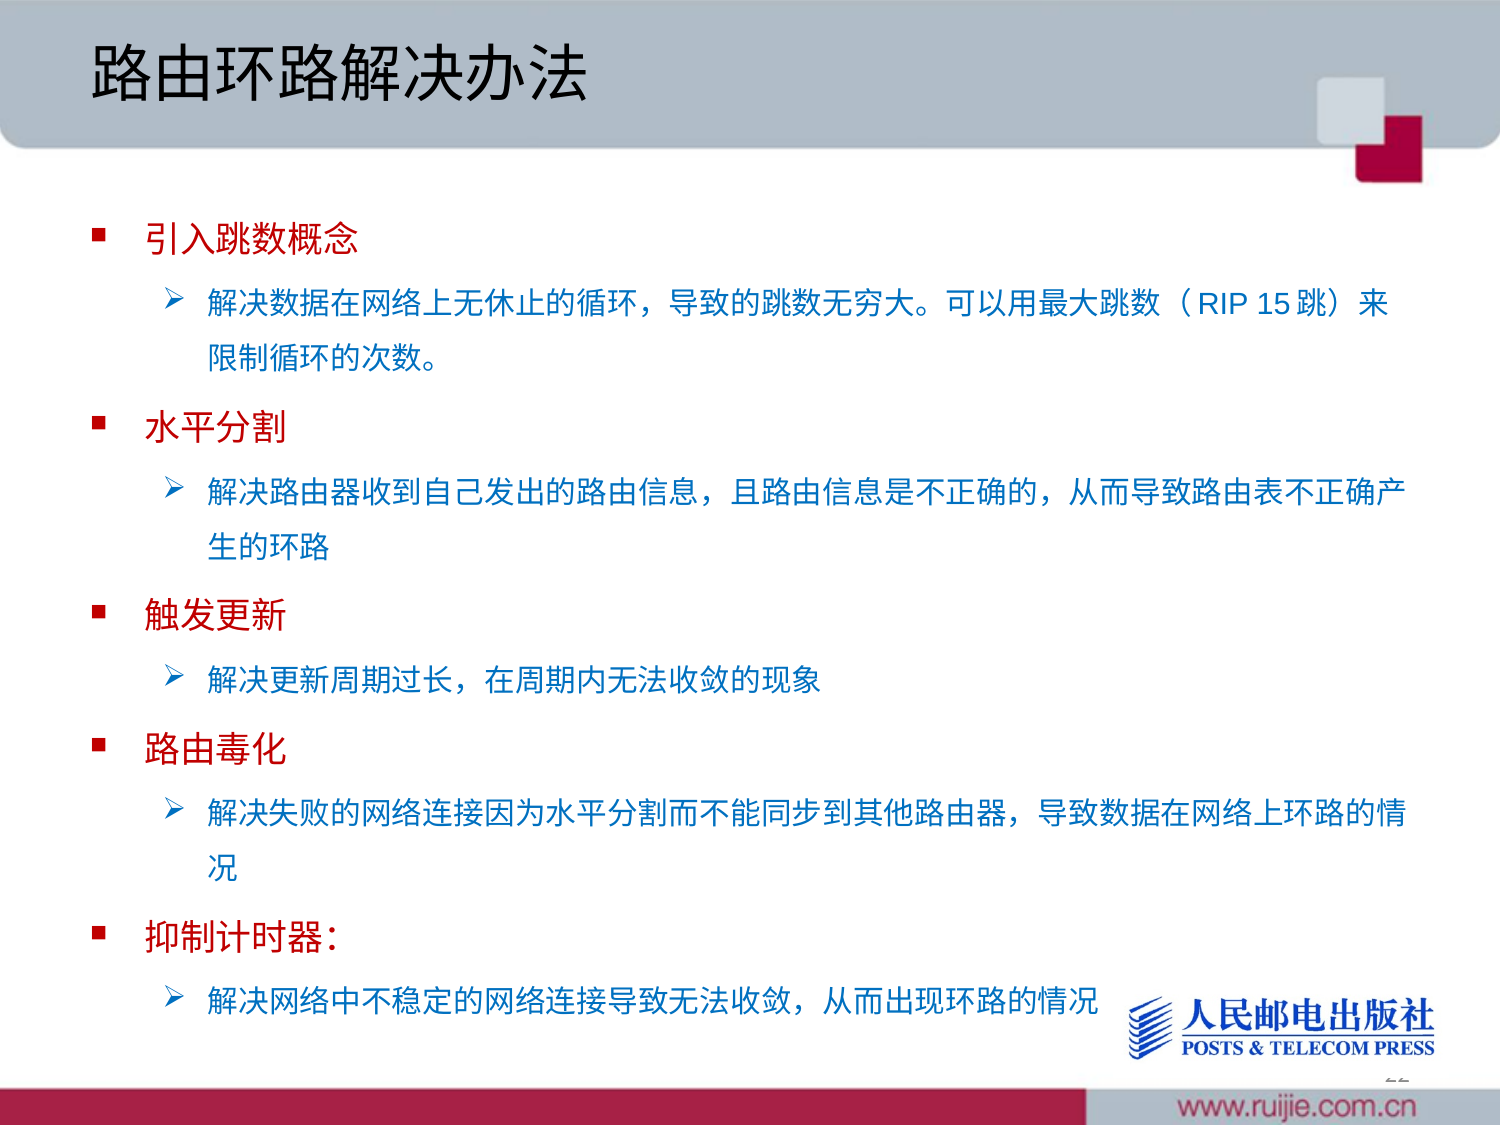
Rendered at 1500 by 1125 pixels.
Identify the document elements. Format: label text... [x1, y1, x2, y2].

picture [0, 0, 1500, 1125]
title 路由环路解决办法 [75, 23, 1425, 119]
slide_number 22 [1074, 1042, 1425, 1103]
list 引入跳数概念 解决数据在网络上无休止的循环，导致的跳数无穷大。可以用最大跳数（RIP 15跳）来限制循环的次数。 水平分割 解决路由器收到自己发出的路由信息，且路由信息是不正确的，从而导致路由表不正确产生的环路 触发更新 解决更新周期过长，在周期内无法收敛的现象 路由毒化 解决失败的网络连接因为水平分割而不能同步到其他路由器，导致数据在网络上环路的情况 抑制计时器： 解决网络中不稳定的网络连接导致无法收敛，从而出现环路的情况 [75, 187, 1425, 1032]
